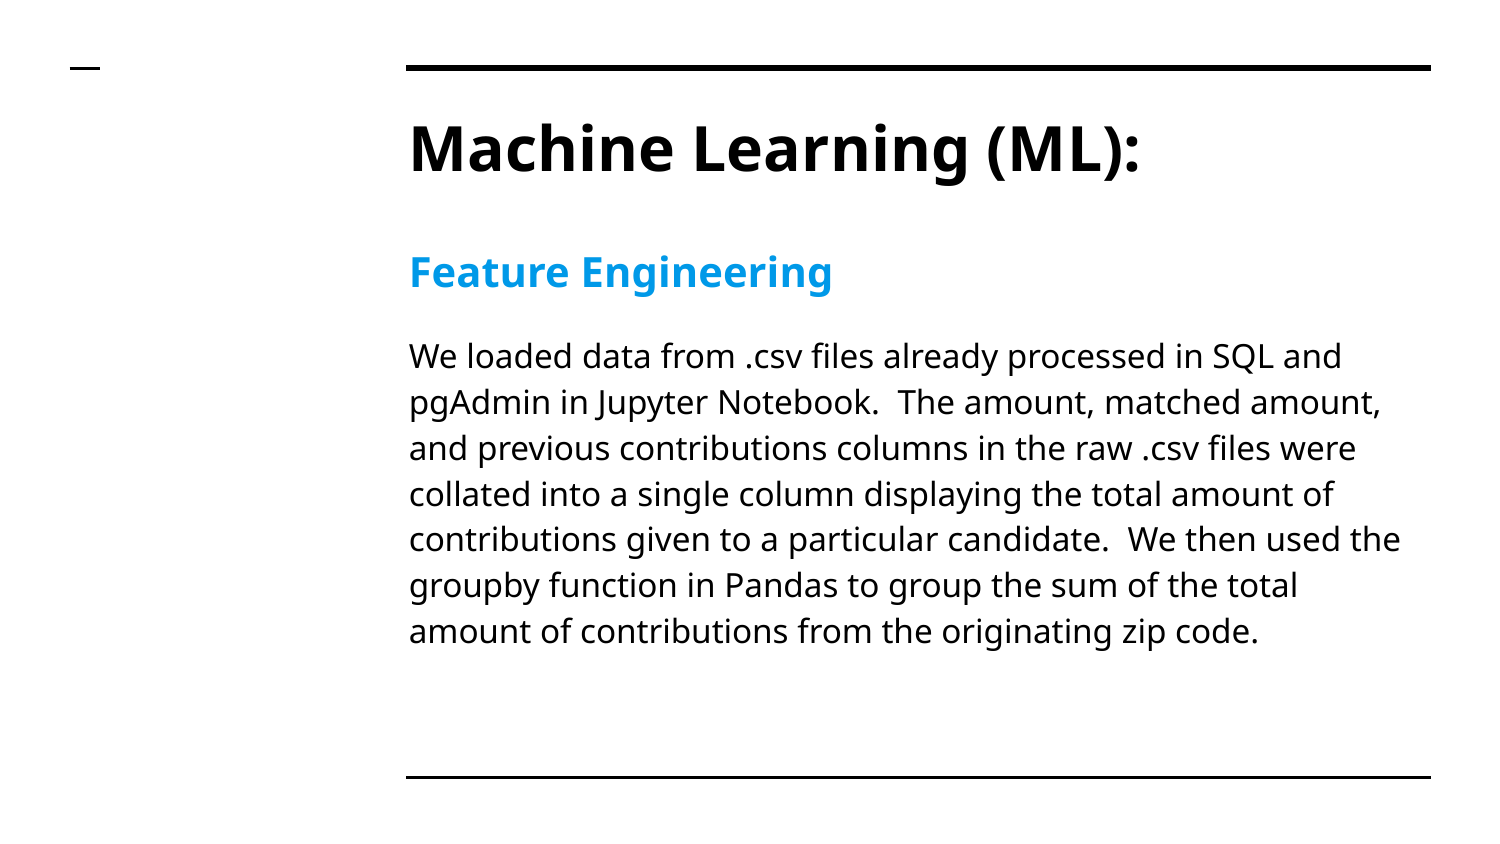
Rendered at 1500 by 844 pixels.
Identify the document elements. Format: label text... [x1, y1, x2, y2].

title Machine Learning (ML): [393, 94, 1431, 199]
list Feature Engineering We loaded data from .csv files already processed in SQL and pgAdmin in Jupyter Notebook. The amount, matched amount, and previous contributions columns in the raw .csv files were collated into a single column displaying the total amount of contributions given to a particular candidate. We then used the groupby function in Pandas to group the sum of the total amount of contributions from the originating zip code. [393, 223, 1431, 756]
